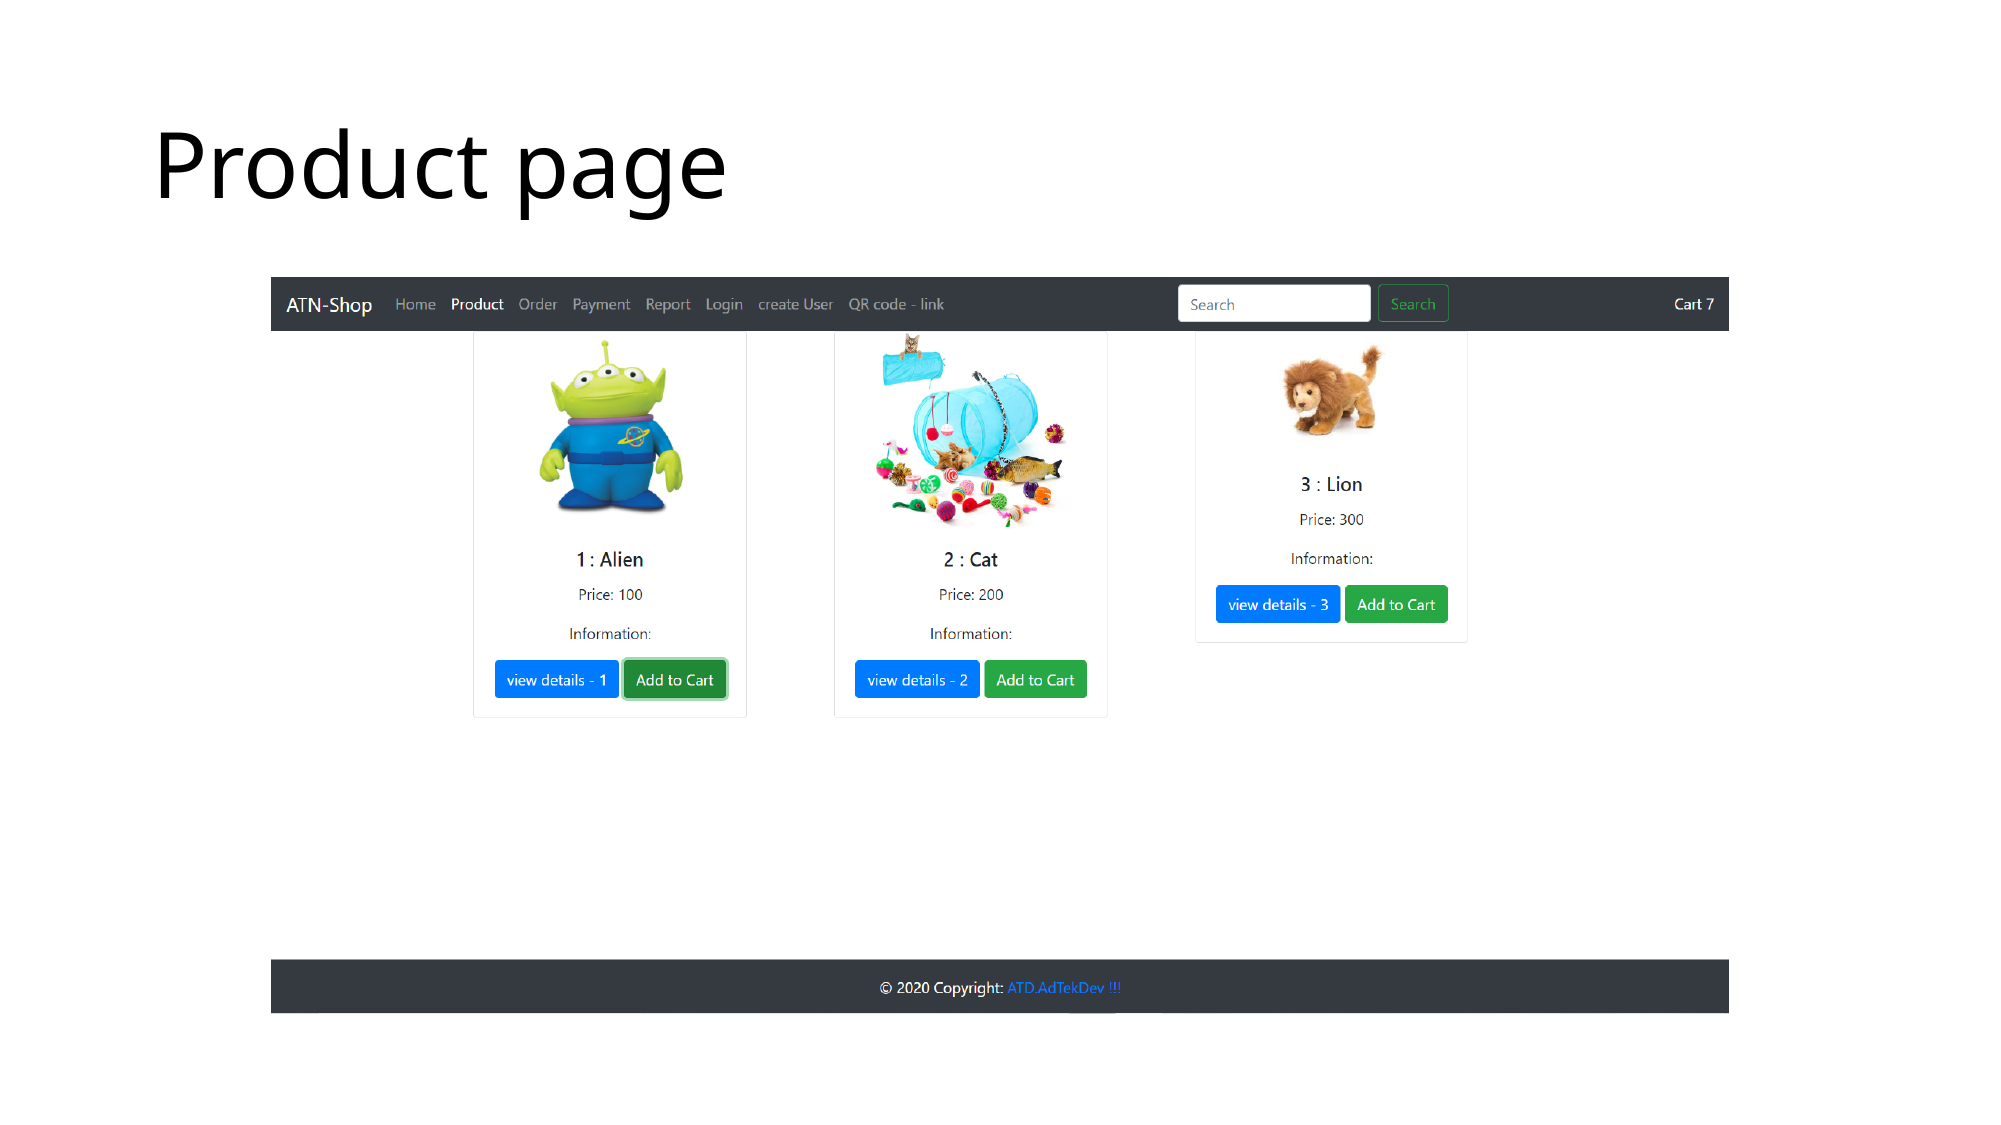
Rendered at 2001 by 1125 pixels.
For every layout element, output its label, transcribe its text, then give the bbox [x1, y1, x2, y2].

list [271, 277, 1729, 1014]
title Product page [137, 59, 1863, 278]
